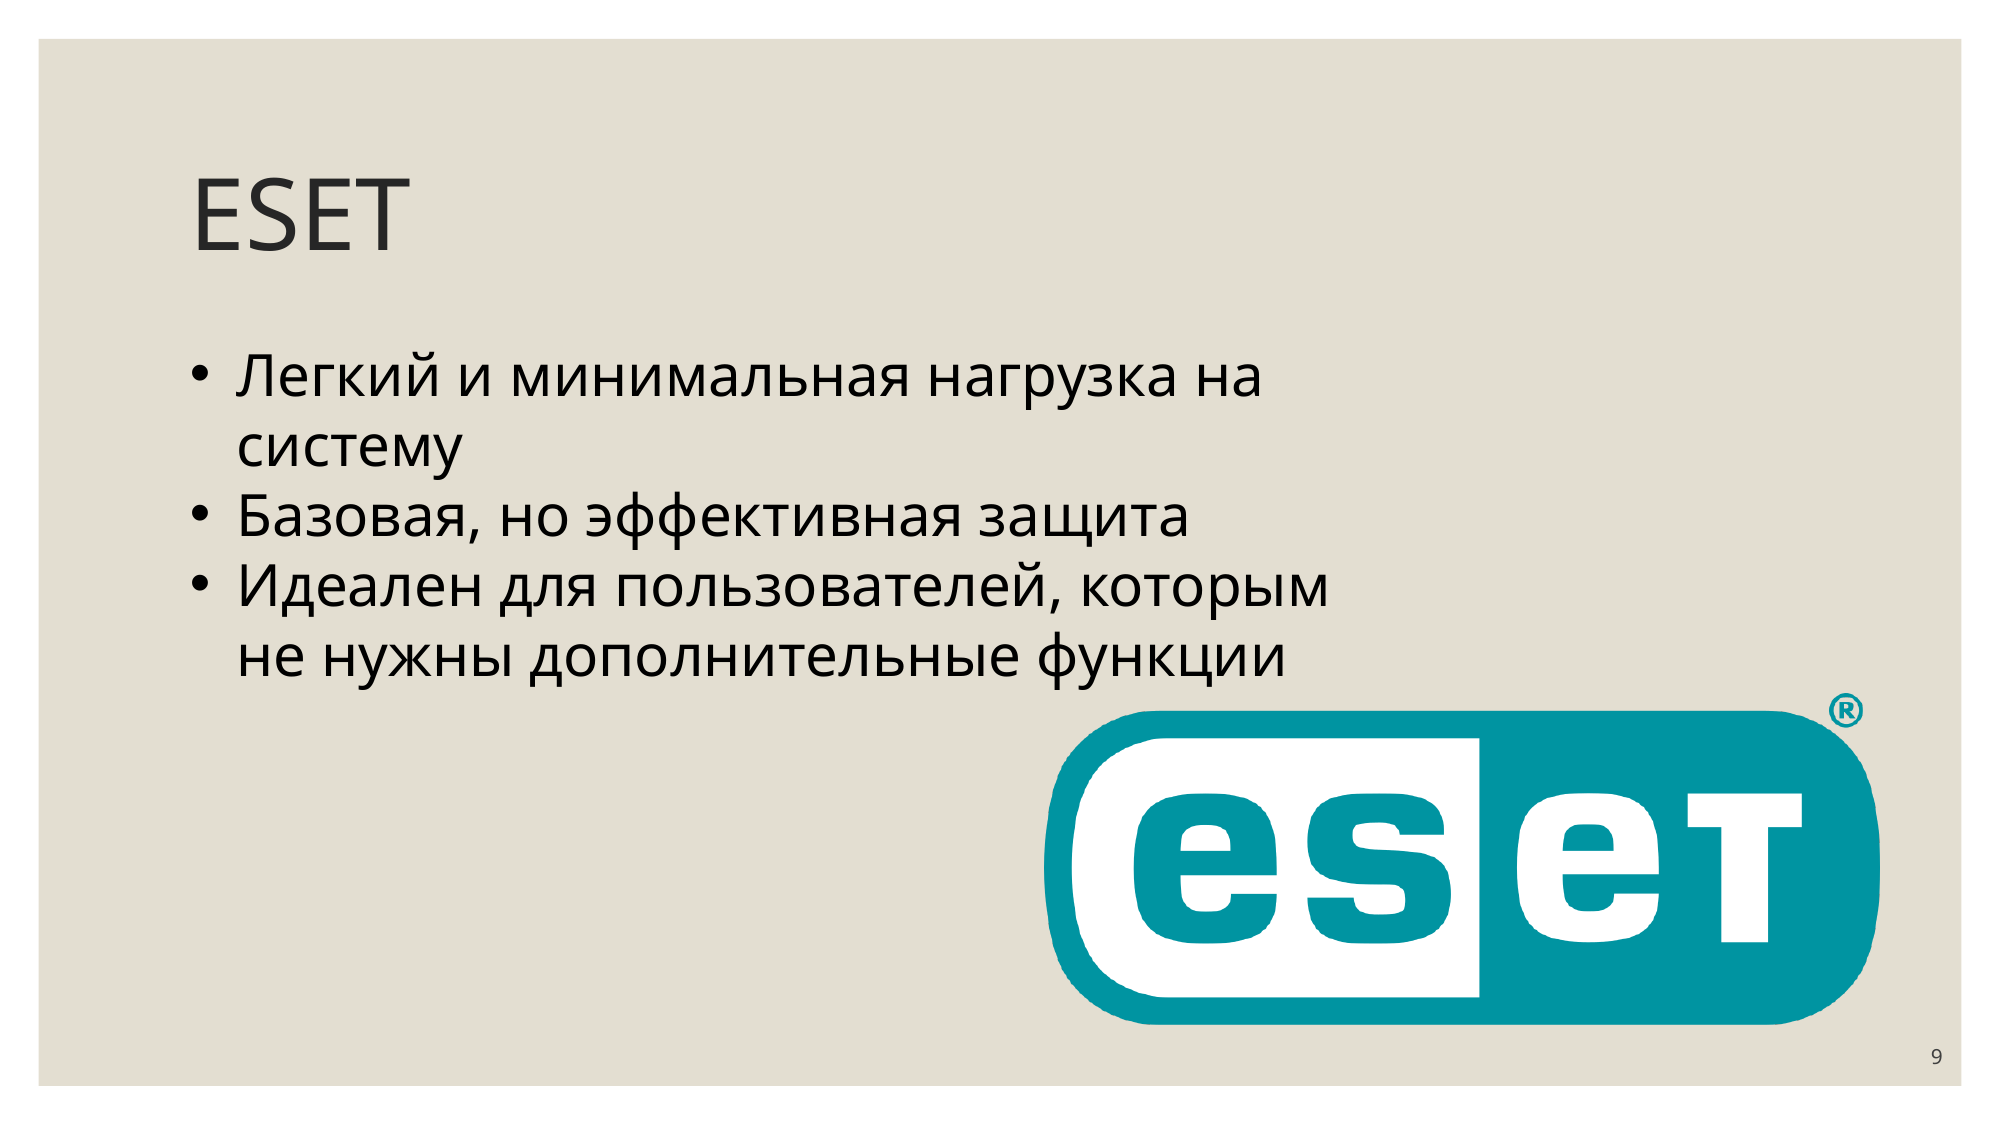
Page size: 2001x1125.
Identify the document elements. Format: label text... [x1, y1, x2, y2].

slide_number 9 [1717, 1034, 1958, 1080]
text_box Легкий и минимальная нагрузка на систему Базовая, но эффективная защита Идеален для пользователей, которым не нужны дополнительные функции [174, 330, 1367, 696]
title ESET [174, 105, 1825, 331]
picture [1044, 693, 1880, 1025]
